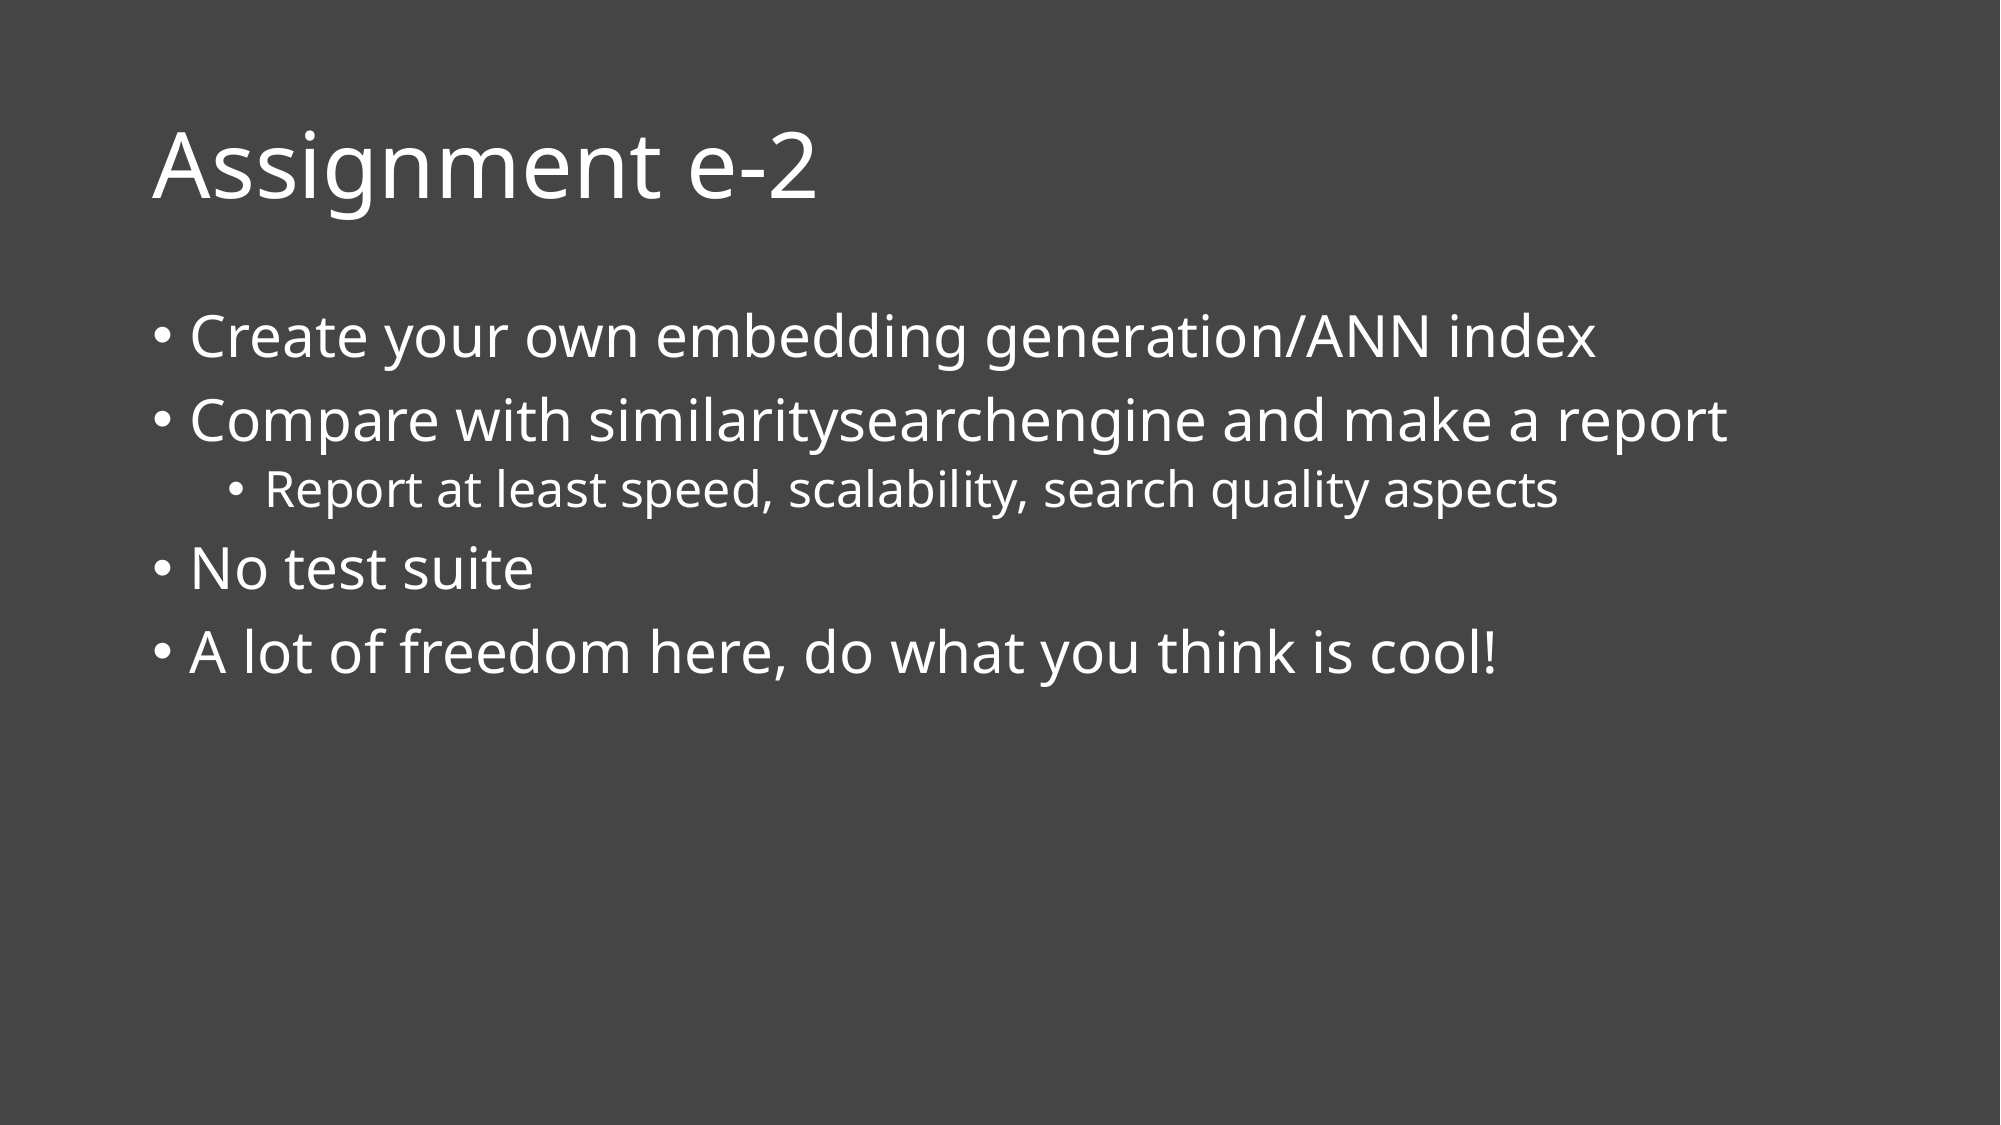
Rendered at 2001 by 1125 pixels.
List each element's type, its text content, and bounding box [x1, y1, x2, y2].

list Create your own embedding generation/ANN index Compare with similaritysearchengine and make a report Report at least speed, scalability, search quality aspects No test suite A lot of freedom here, do what you think is cool! [137, 299, 1863, 1014]
title Assignment e-2 [137, 59, 1863, 278]
